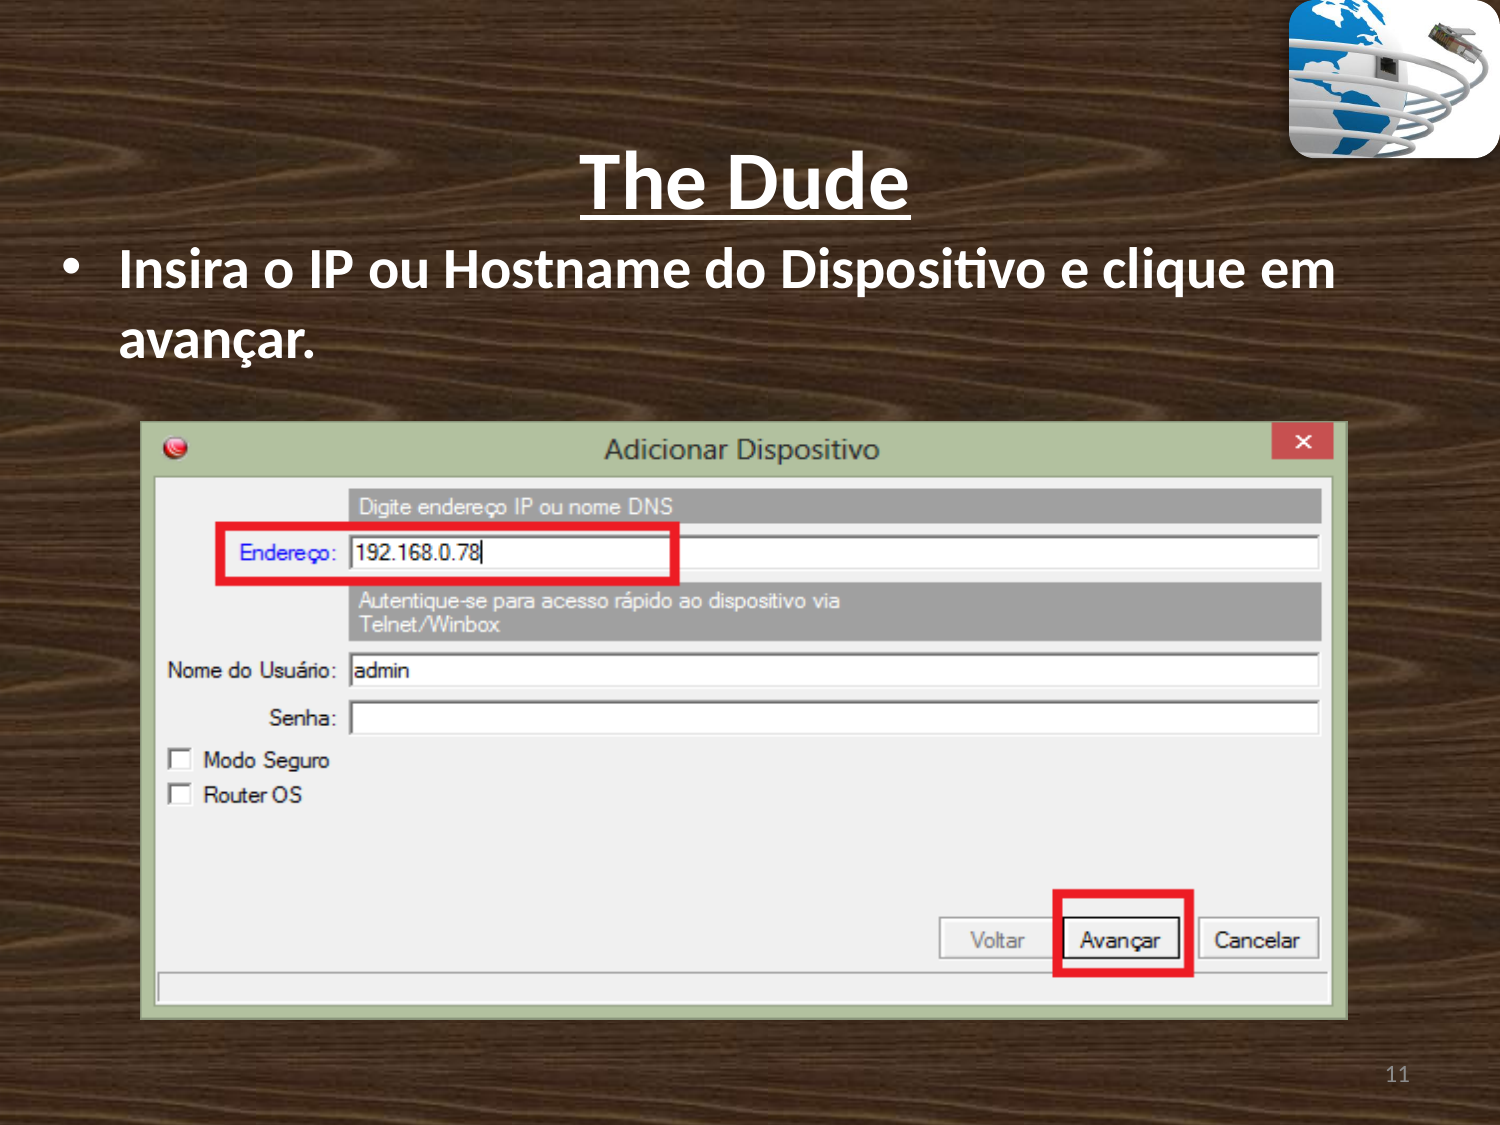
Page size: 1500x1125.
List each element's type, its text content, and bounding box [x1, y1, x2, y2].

slide_number 11 [1074, 1042, 1425, 1103]
title The Dude [70, 82, 1421, 222]
picture [0, 0, 1500, 1125]
list Insira o IP ou Hostname do Dispositivo e clique em avançar. [46, 222, 1454, 966]
